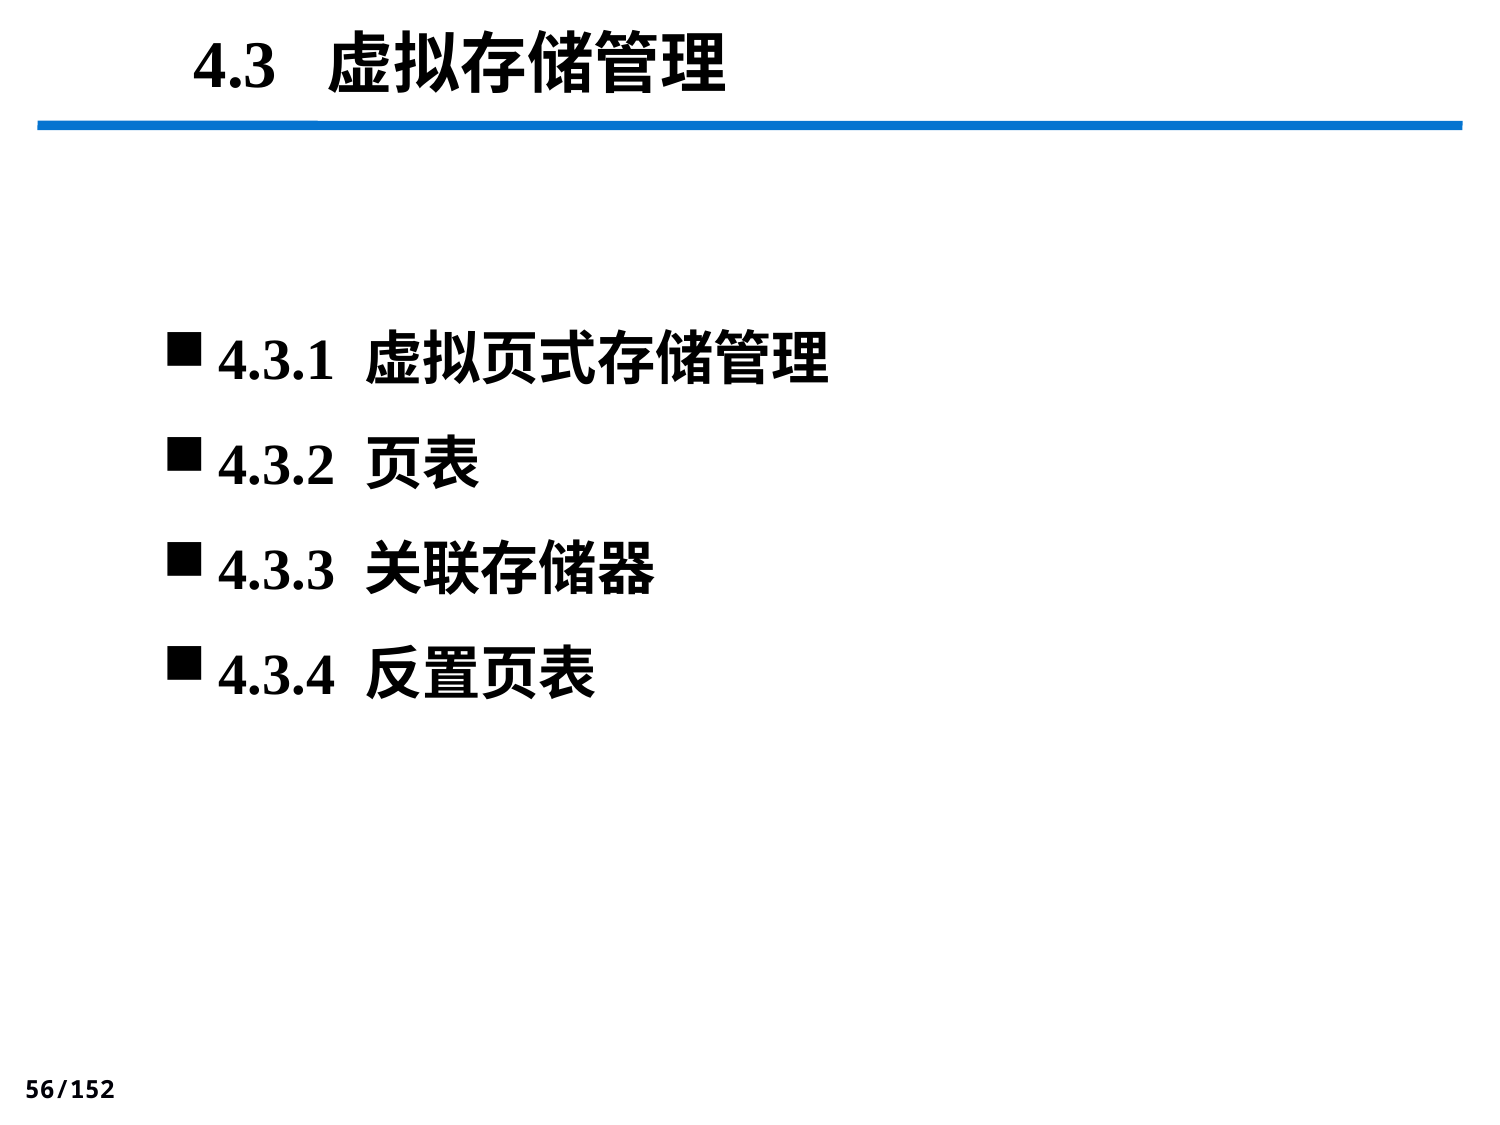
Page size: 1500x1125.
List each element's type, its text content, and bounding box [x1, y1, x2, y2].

text_box 4.3.1 虚拟页式存储管理 4.3.2 页表 4.3.3 关联存储器 4.3.4 反置页表 [147, 278, 1447, 787]
text_box 4.3 虚拟存储管理 [76, 13, 845, 114]
